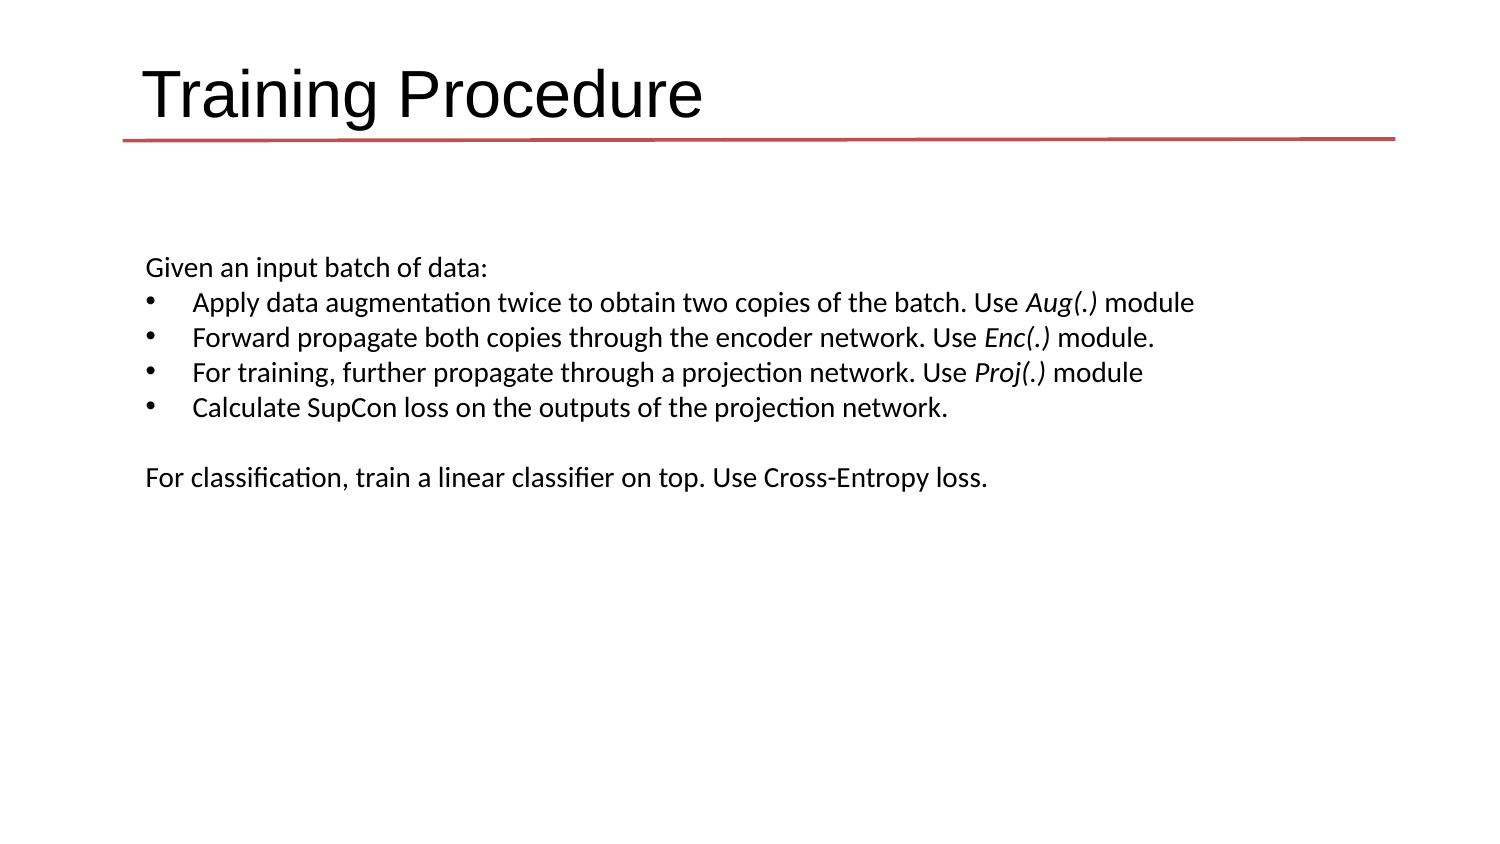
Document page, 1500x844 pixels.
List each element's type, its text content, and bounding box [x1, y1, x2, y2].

text_box Given an input batch of data: Apply data augmentation twice to obtain two copies of the batch. Use Aug(.) module Forward propagate both copies through the encoder network. Use Enc(.) module. For training, further propagate through a projection network. Use Proj(.) module Calculate SupCon loss on the outputs of the projection network. For classiﬁcation, train a linear classiﬁer on top. Use Cross-Entropy loss. [130, 240, 1378, 501]
text_box Training Procedure [126, 42, 721, 137]
